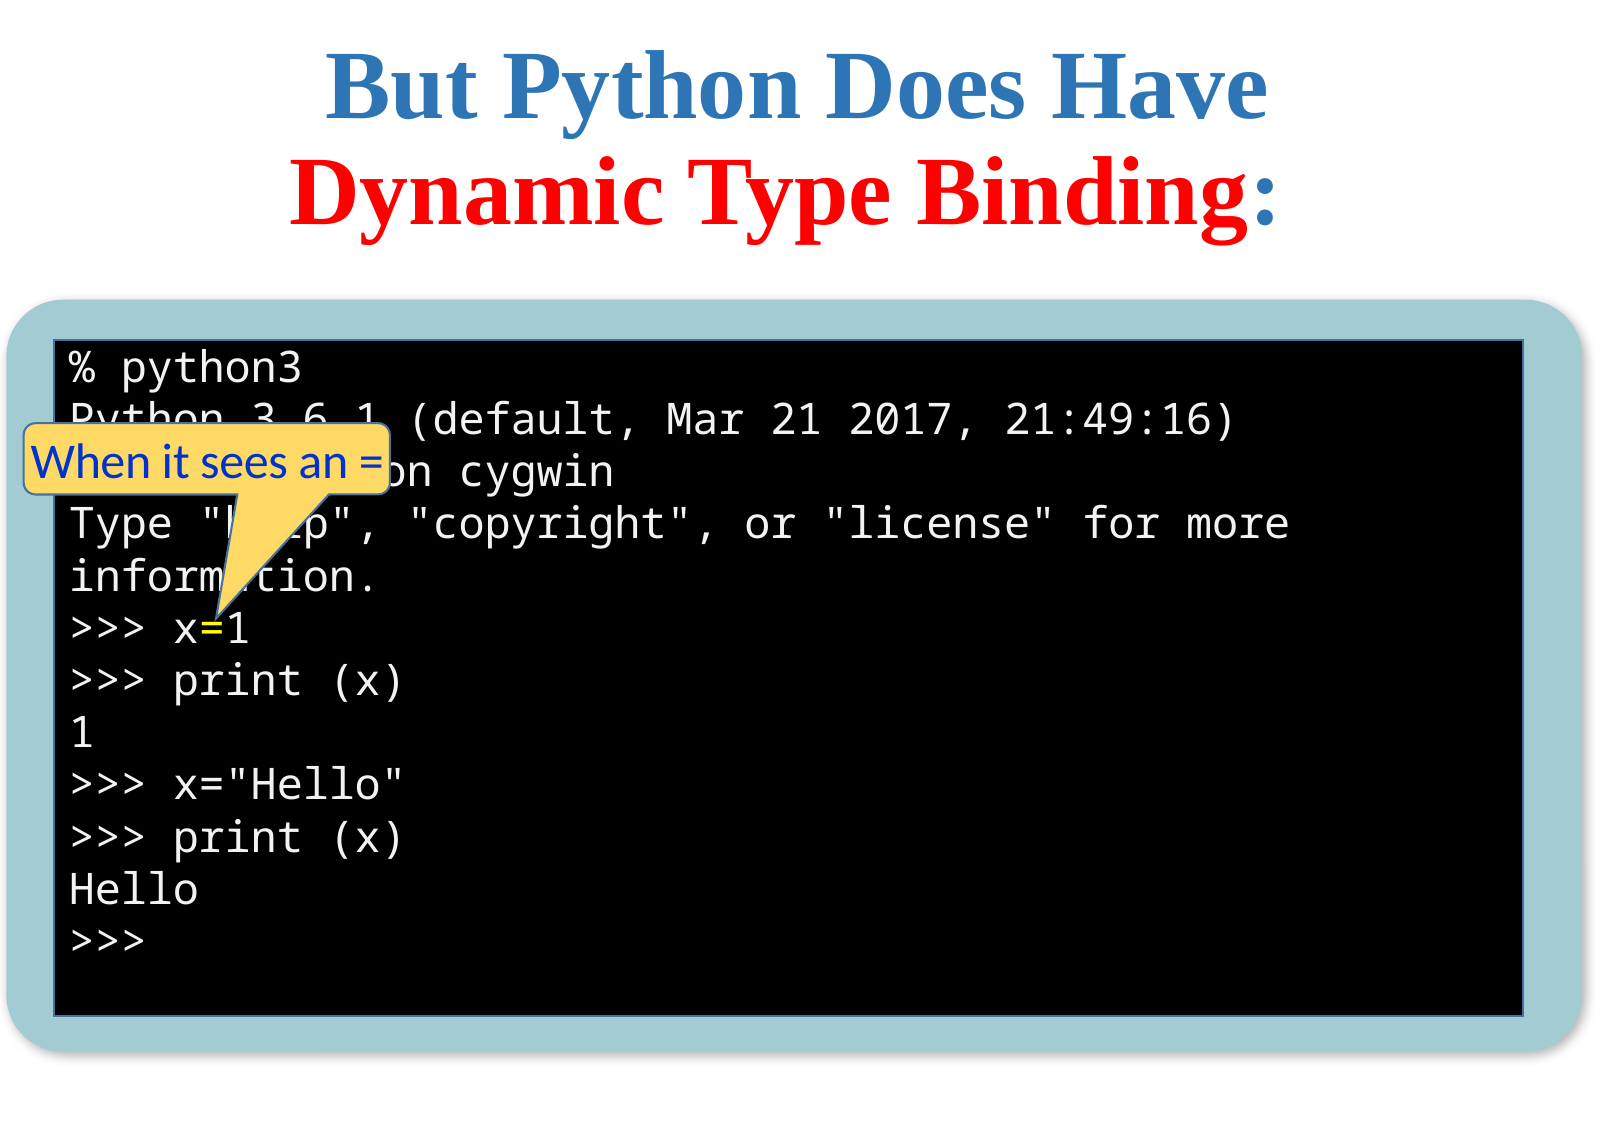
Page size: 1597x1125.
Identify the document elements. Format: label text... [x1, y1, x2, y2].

text_box But Python Does Have Dynamic Type Binding: [0, 20, 1597, 259]
text_box [5, 298, 1584, 1053]
text_box % python3 Python 3.6.1 (default, Mar 21 2017, 21:49:16) [GCC 5.4.0] on cygwin Type "help", "copyright", or "license" for more information. >>> x=1 >>> print (x) 1 >>> x="Hello" x="pineapple“ >>> print (x) Hello x="pineapple >>>“ [53, 339, 1524, 1017]
text_box When it sees an = [22, 422, 391, 622]
